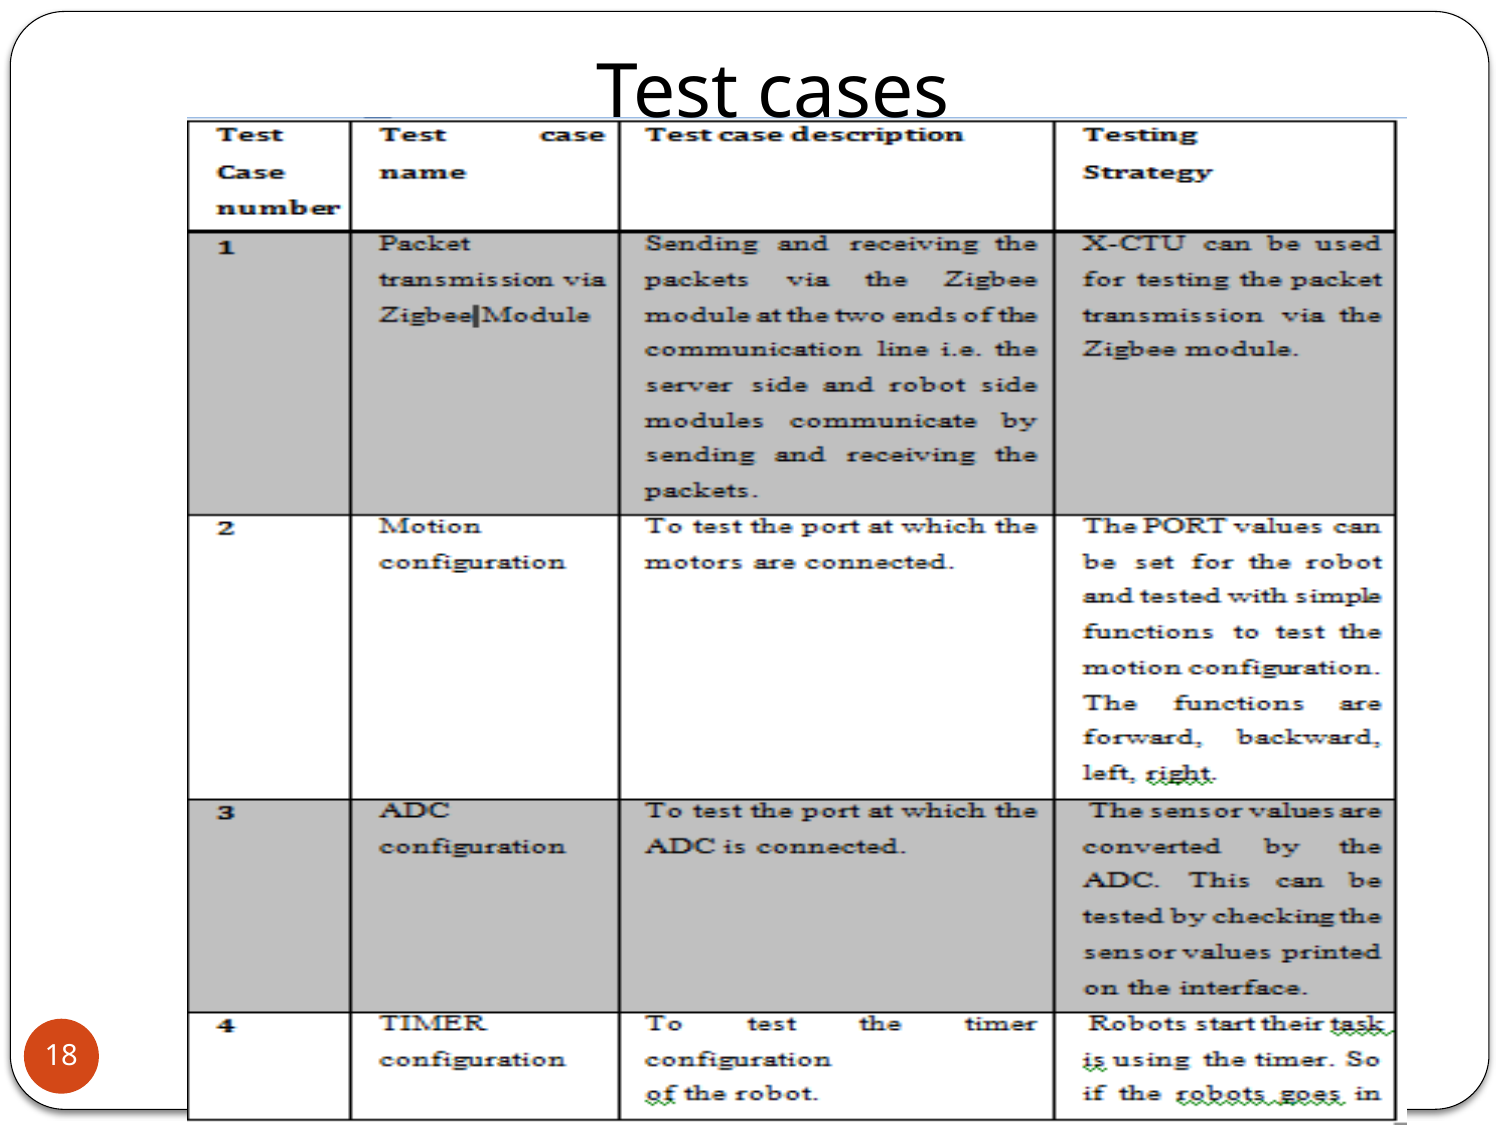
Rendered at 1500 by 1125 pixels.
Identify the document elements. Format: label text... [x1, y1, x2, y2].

text_box Test cases [140, 35, 1407, 140]
picture [187, 116, 1407, 1125]
slide_number 18 [23, 1018, 99, 1094]
